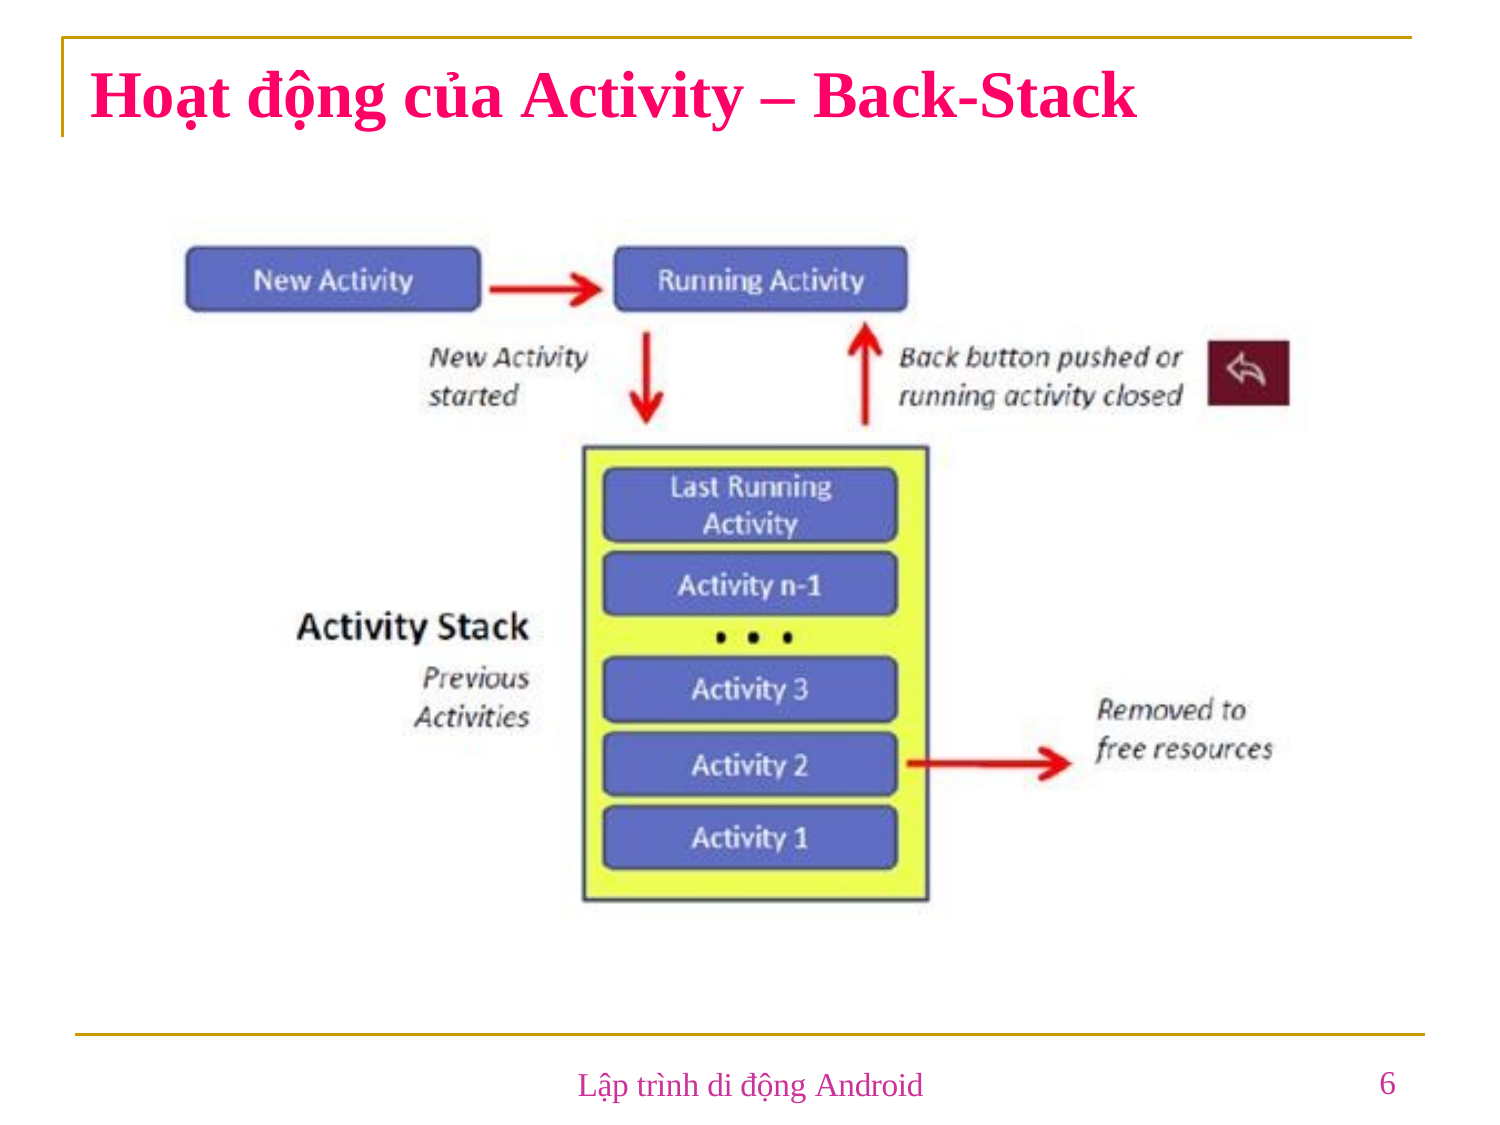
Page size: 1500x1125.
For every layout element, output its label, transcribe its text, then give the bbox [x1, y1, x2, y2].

text_box [171, 219, 1308, 917]
title Hoạt động của Activity – Back-Stack [87, 49, 1141, 239]
footer Lập trình di động Android [575, 1063, 925, 1125]
slide_number 6 [1373, 1063, 1417, 1125]
